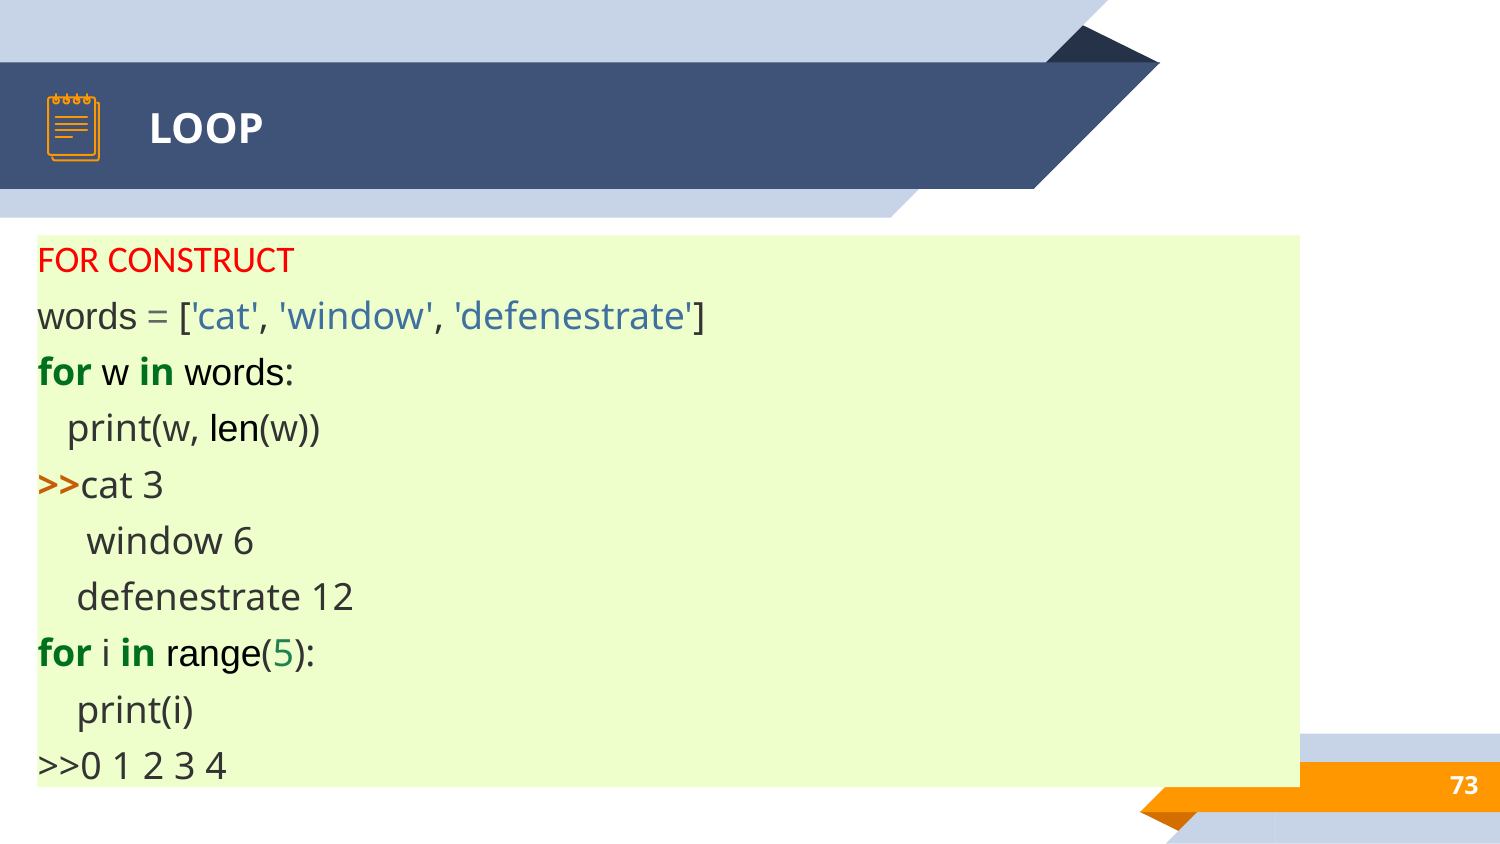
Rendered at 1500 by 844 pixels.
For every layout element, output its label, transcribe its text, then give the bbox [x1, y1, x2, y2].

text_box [47, 93, 100, 161]
list [133, 234, 1388, 822]
text_box FOR CONSTRUCT words = ['cat', 'window', 'defenestrate'] for w in words: print(w, len(w)) >>cat 3 window 6 defenestrate 12 for i in range(5): print(i) >>0 1 2 3 4 [37, 235, 1300, 788]
slide_number 73 [1388, 760, 1494, 813]
title LOOP [133, 64, 997, 190]
